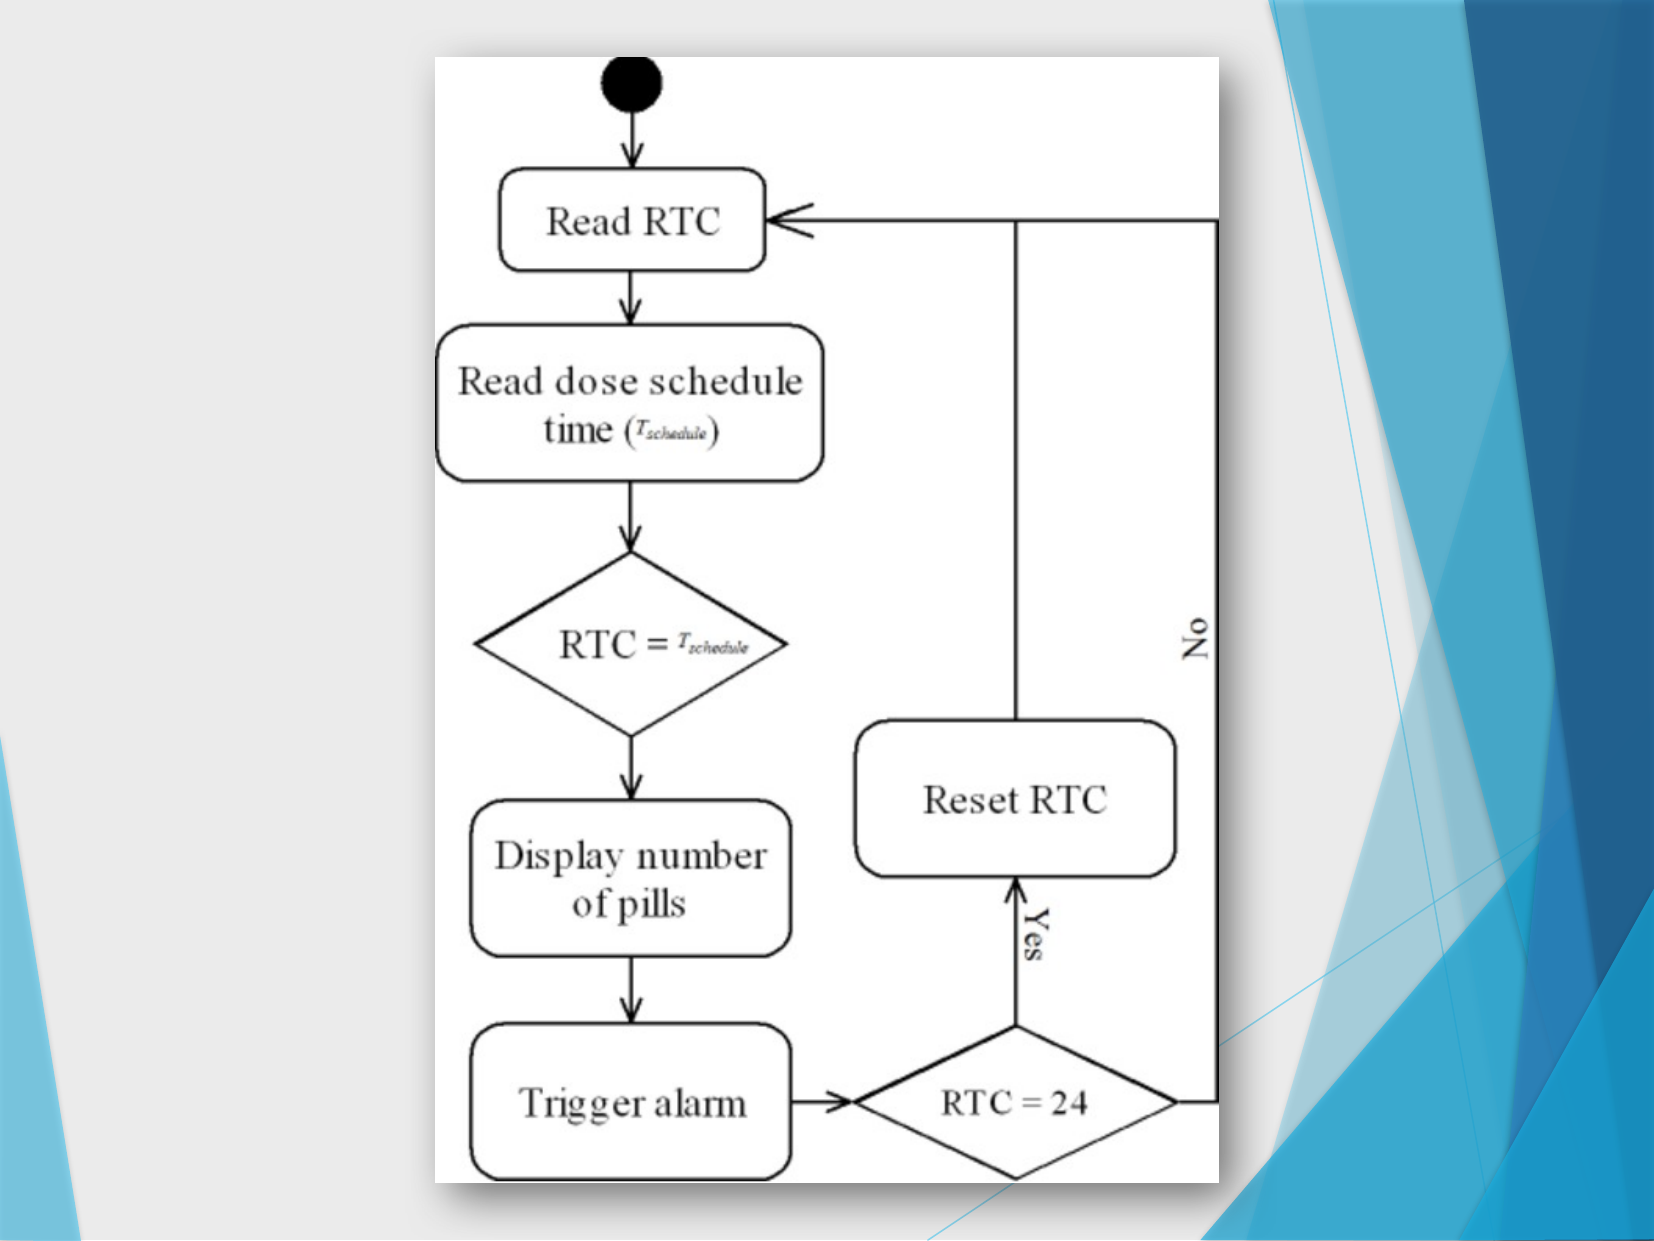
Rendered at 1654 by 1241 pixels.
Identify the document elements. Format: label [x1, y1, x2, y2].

picture [434, 57, 1219, 1183]
